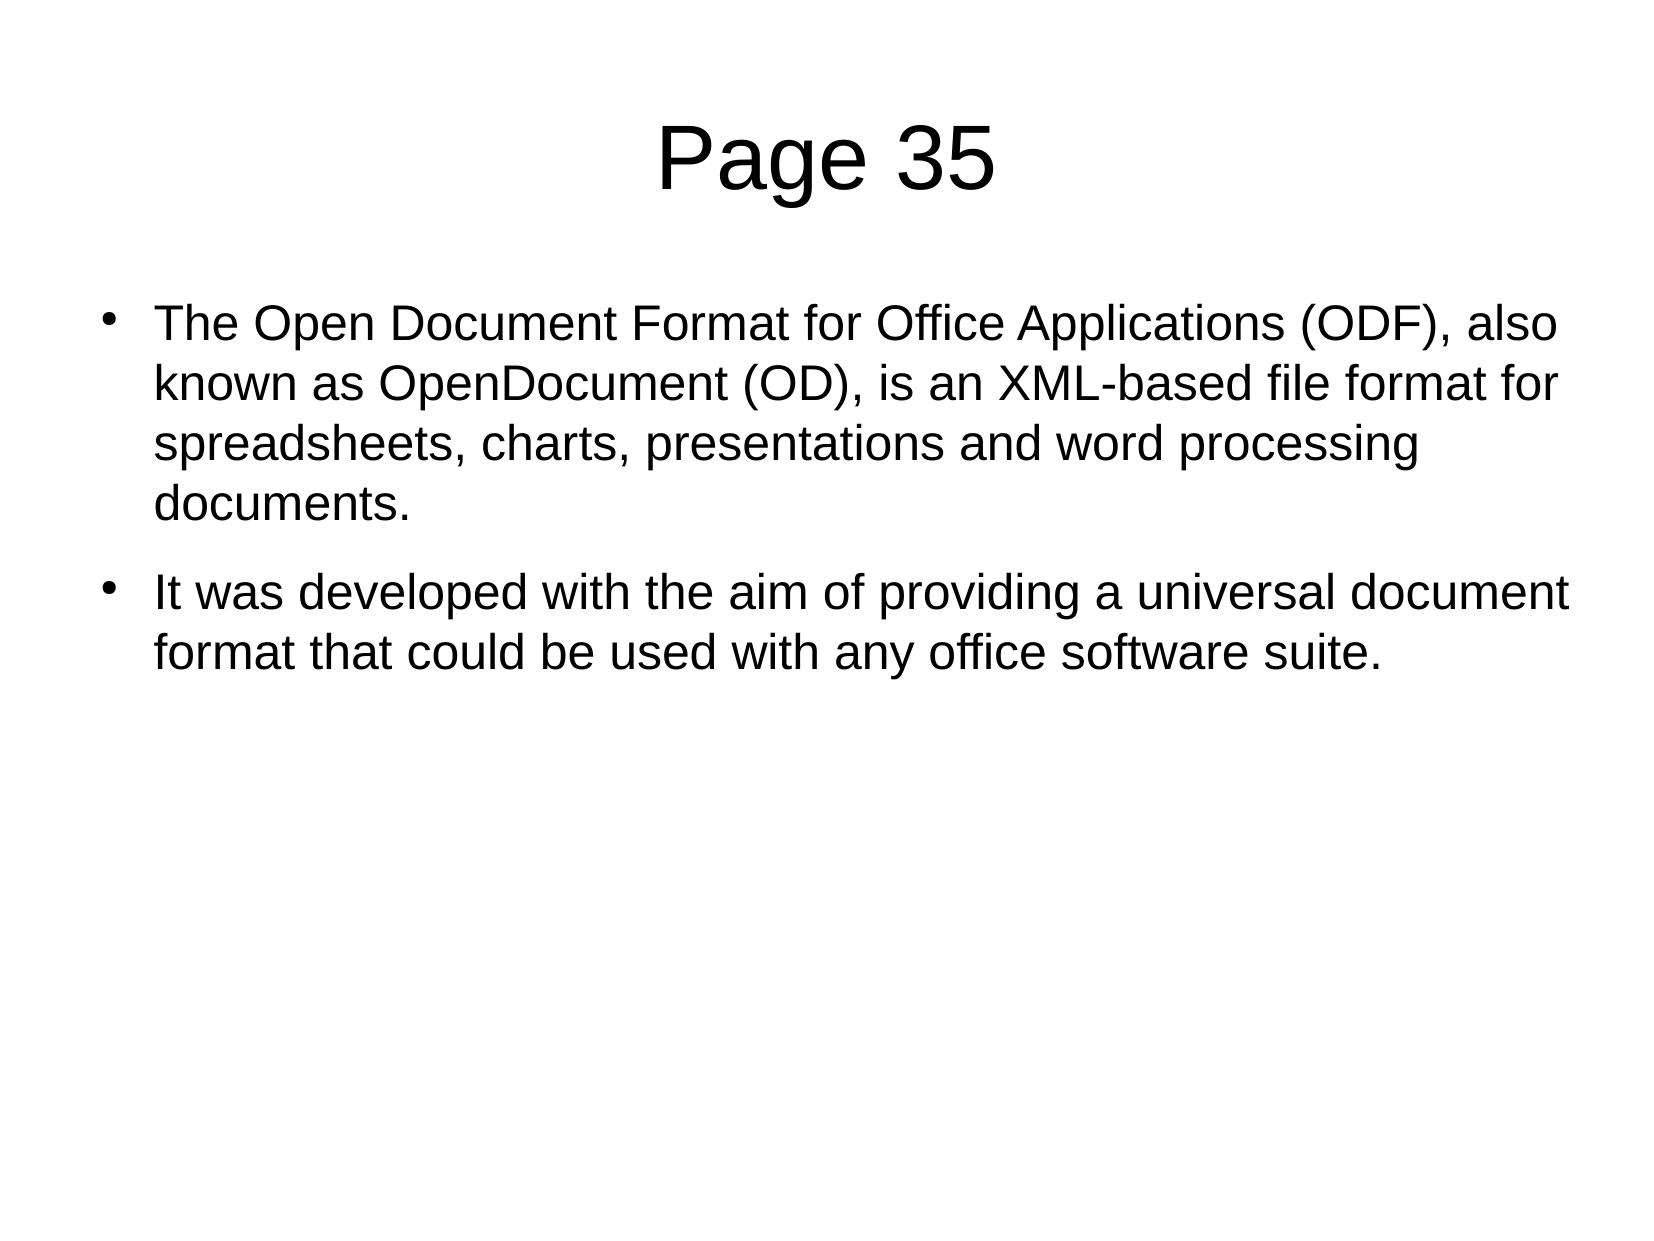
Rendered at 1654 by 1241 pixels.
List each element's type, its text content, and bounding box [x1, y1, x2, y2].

list The Open Document Format for Office Applications (ODF), also known as OpenDocument (OD), is an XML-based file format for spreadsheets, charts, presentations and word processing documents. It was developed with the aim of providing a universal document format that could be used with any office software suite. [82, 290, 1571, 1109]
title Page 35 [82, 49, 1571, 257]
